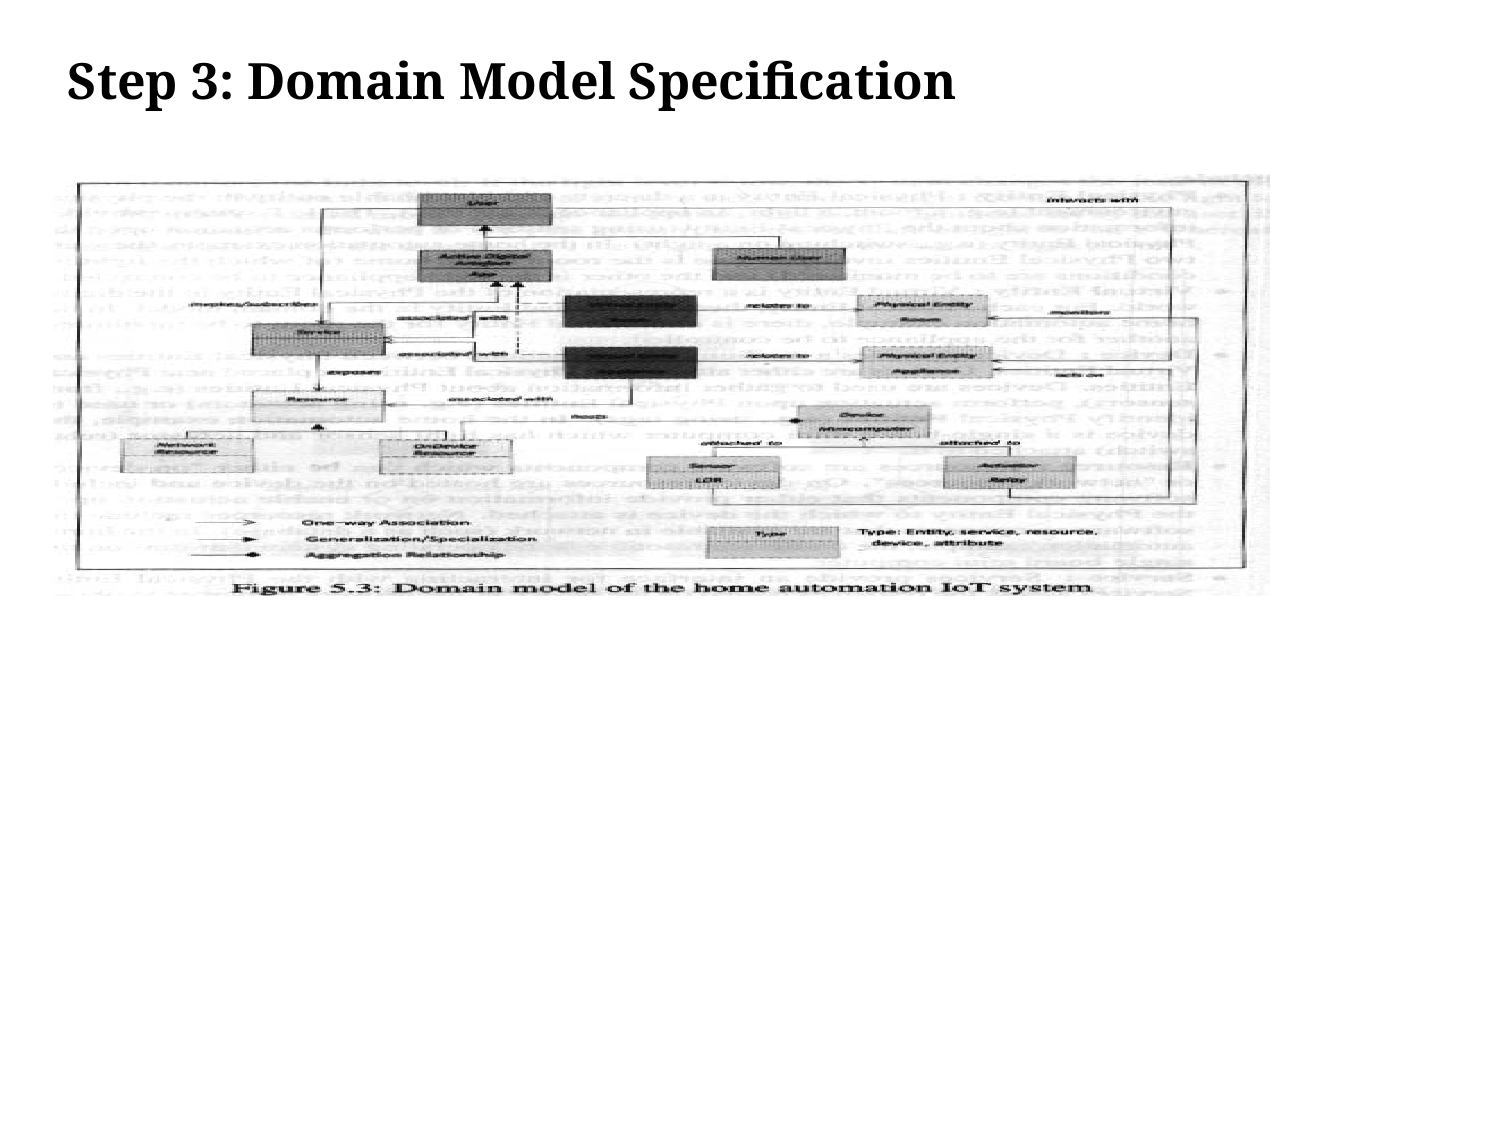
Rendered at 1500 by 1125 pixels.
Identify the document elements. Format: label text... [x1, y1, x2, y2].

text_box Step 3: Domain Model Specification [53, 42, 1436, 118]
picture [52, 173, 1270, 596]
